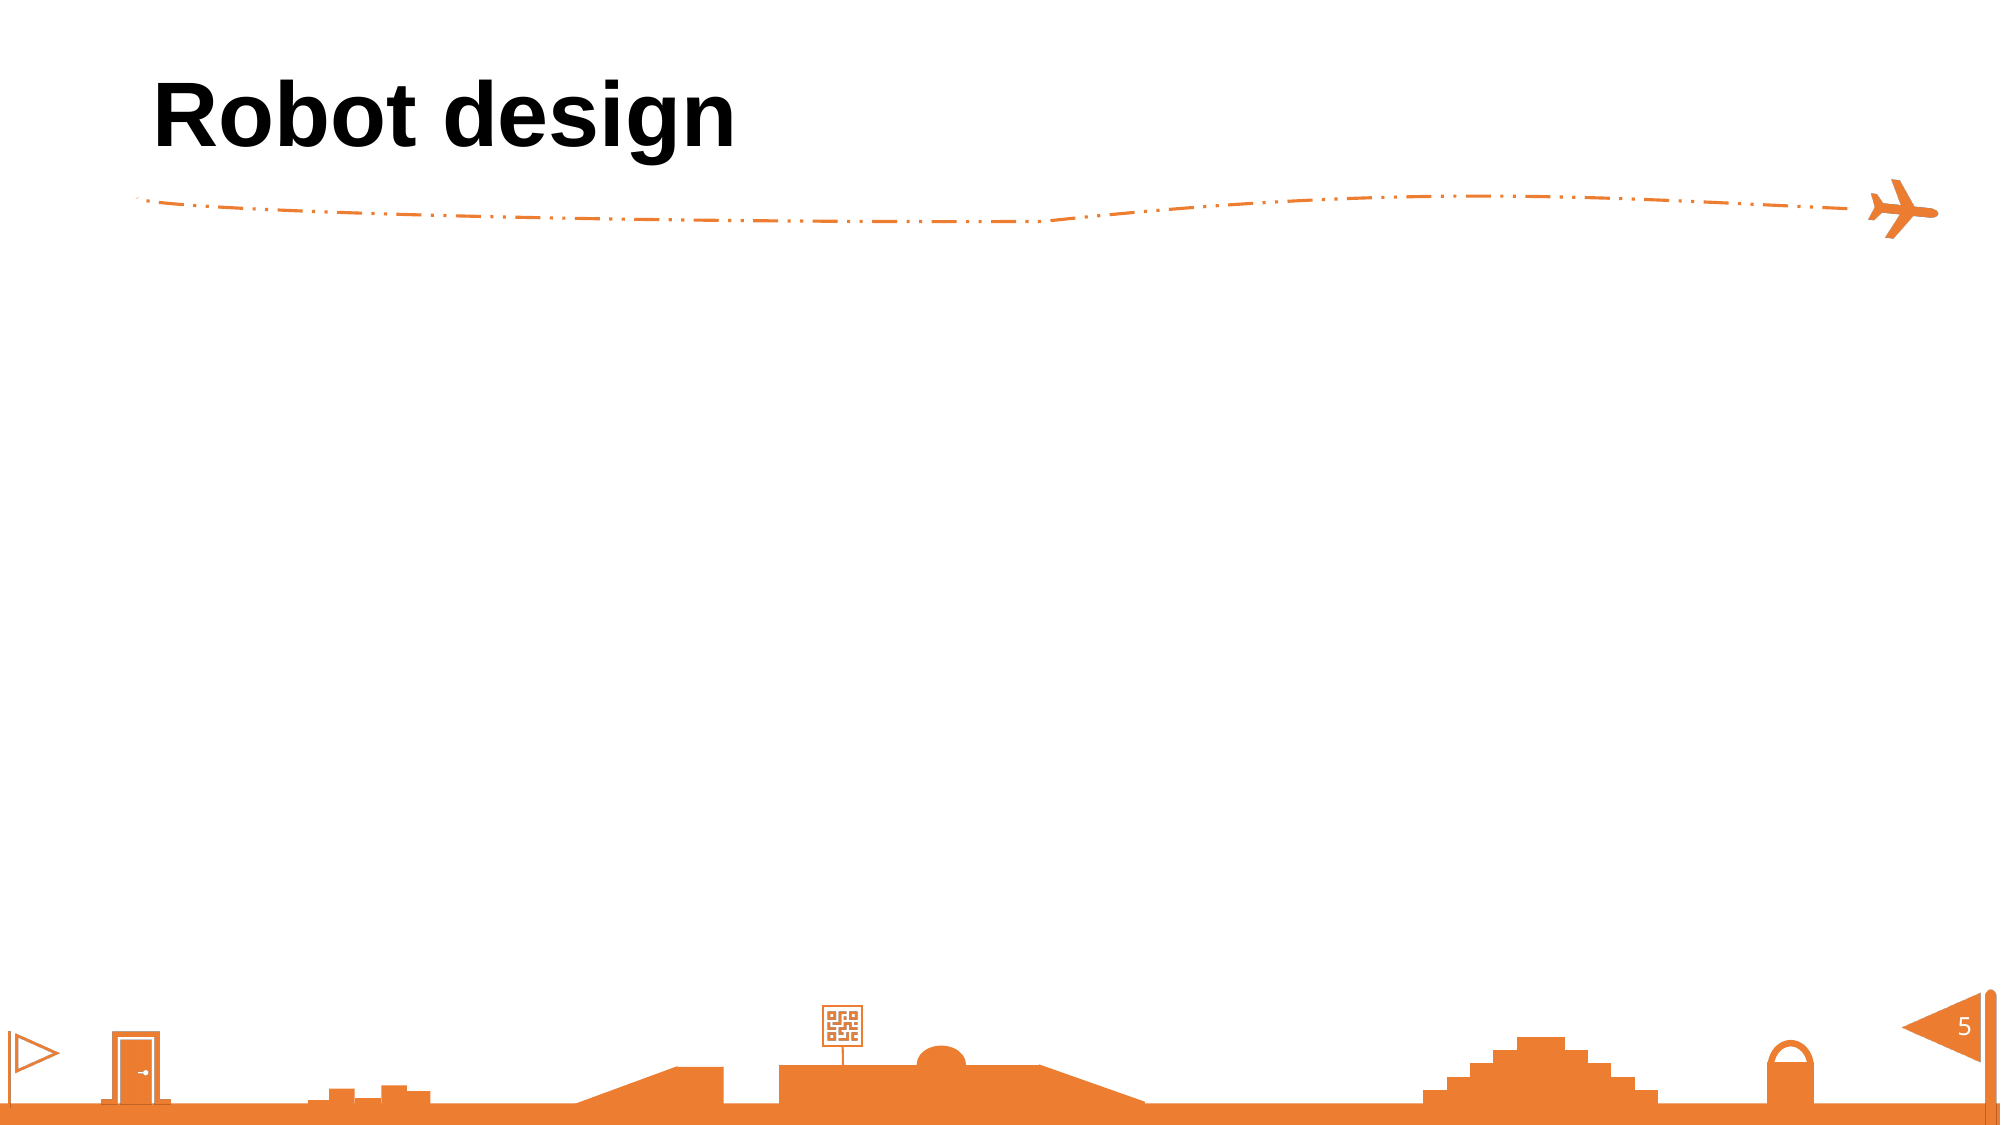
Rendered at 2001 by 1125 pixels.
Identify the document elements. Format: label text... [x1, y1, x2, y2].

picture [824, 1007, 861, 1045]
picture [92, 1024, 180, 1112]
picture [0, 1025, 76, 1115]
slide_number 4 [1536, 997, 1987, 1058]
picture [1863, 166, 1948, 255]
picture [1875, 977, 2001, 1125]
title Robot design [137, 59, 1863, 278]
